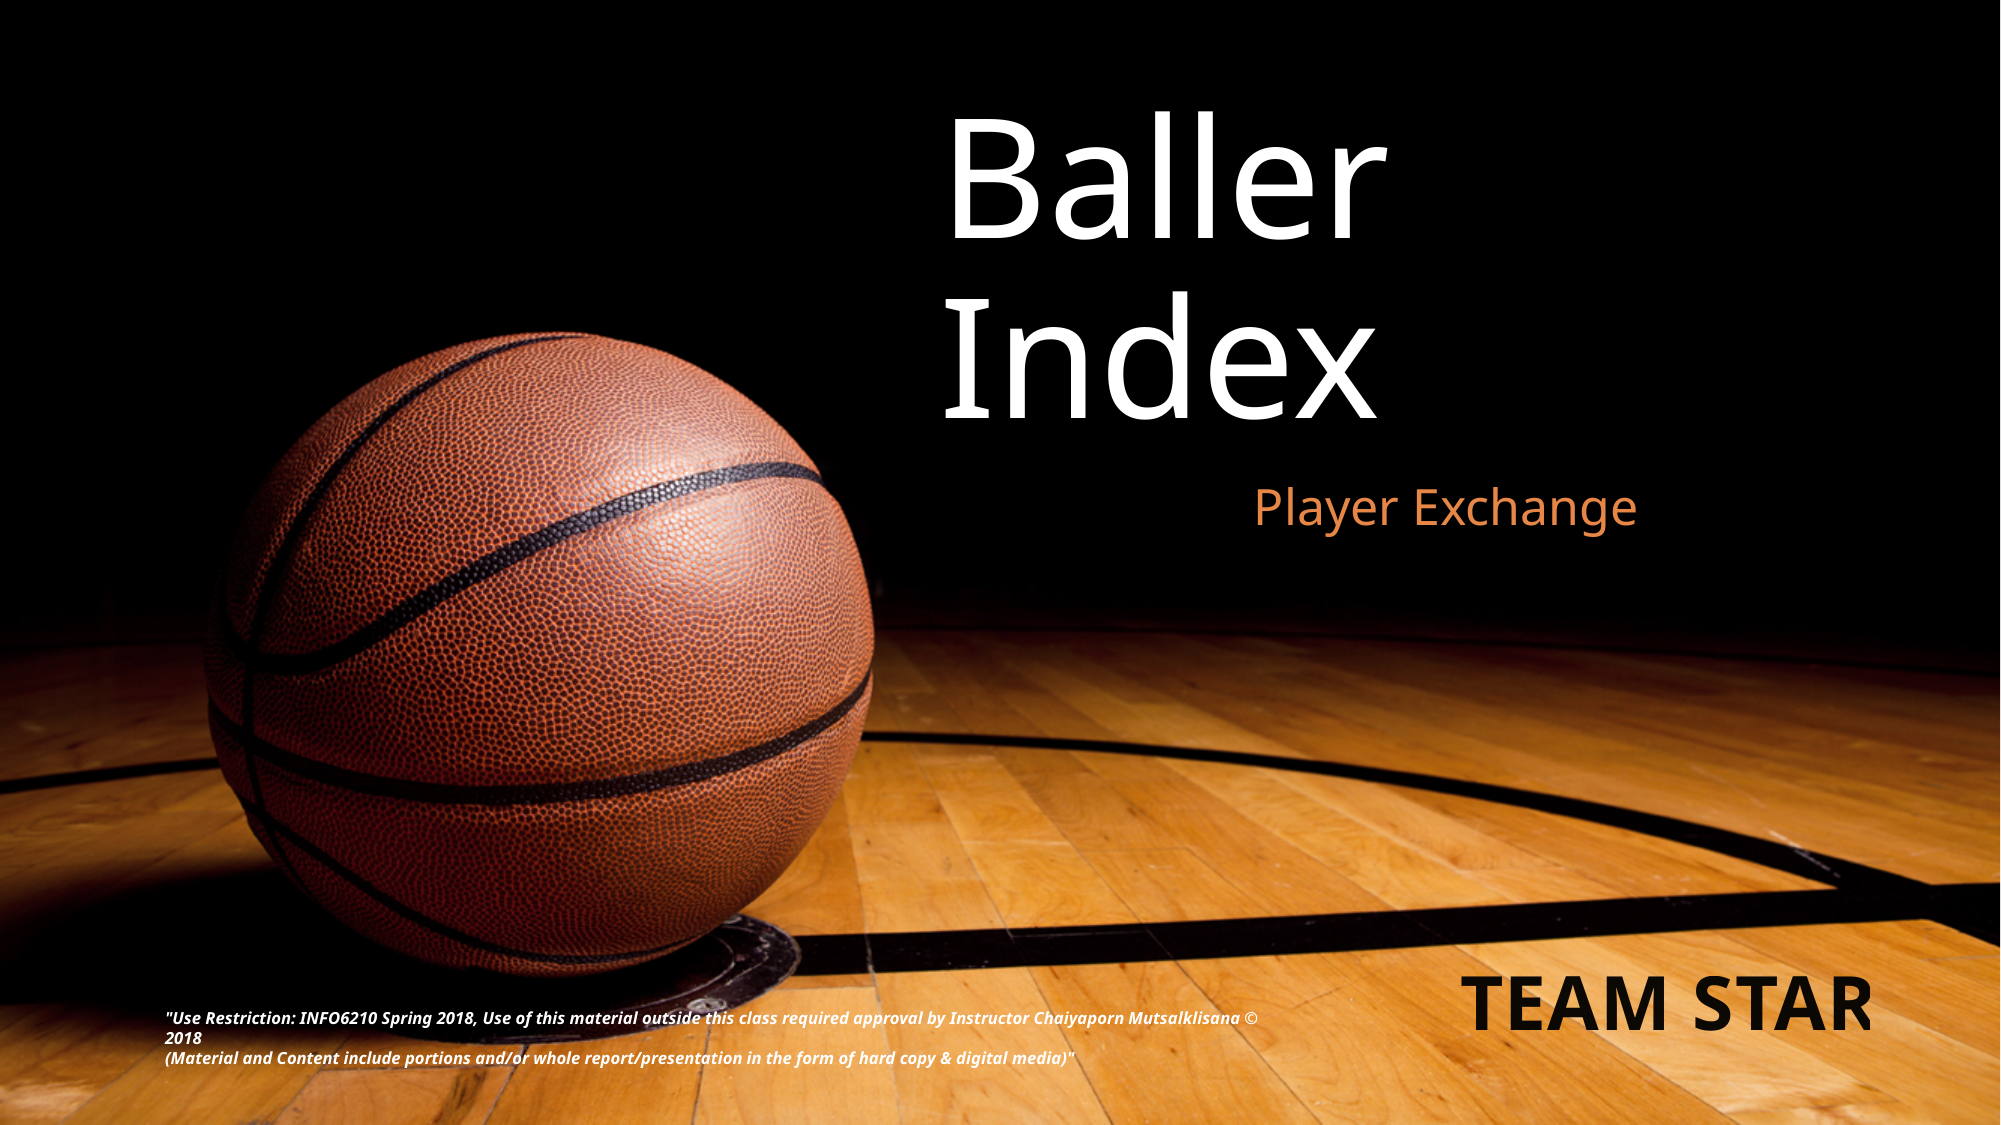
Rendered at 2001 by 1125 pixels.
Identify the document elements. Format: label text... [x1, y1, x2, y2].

picture [0, 0, 2001, 1125]
footer "Use Restriction: INFO6210 Spring 2018, Use of this material outside this class required approval by Instructor Chaiyaporn Mutsalklisana © 2018 (Material and Content include portions and/or whole report/presentation in the form of hard copy & digital media)" [150, 1053, 1312, 1083]
subtitle Player Exchange [924, 474, 1825, 625]
title Baller Index [924, 50, 1825, 463]
text_box TEAM STAR [1445, 948, 1893, 1053]
